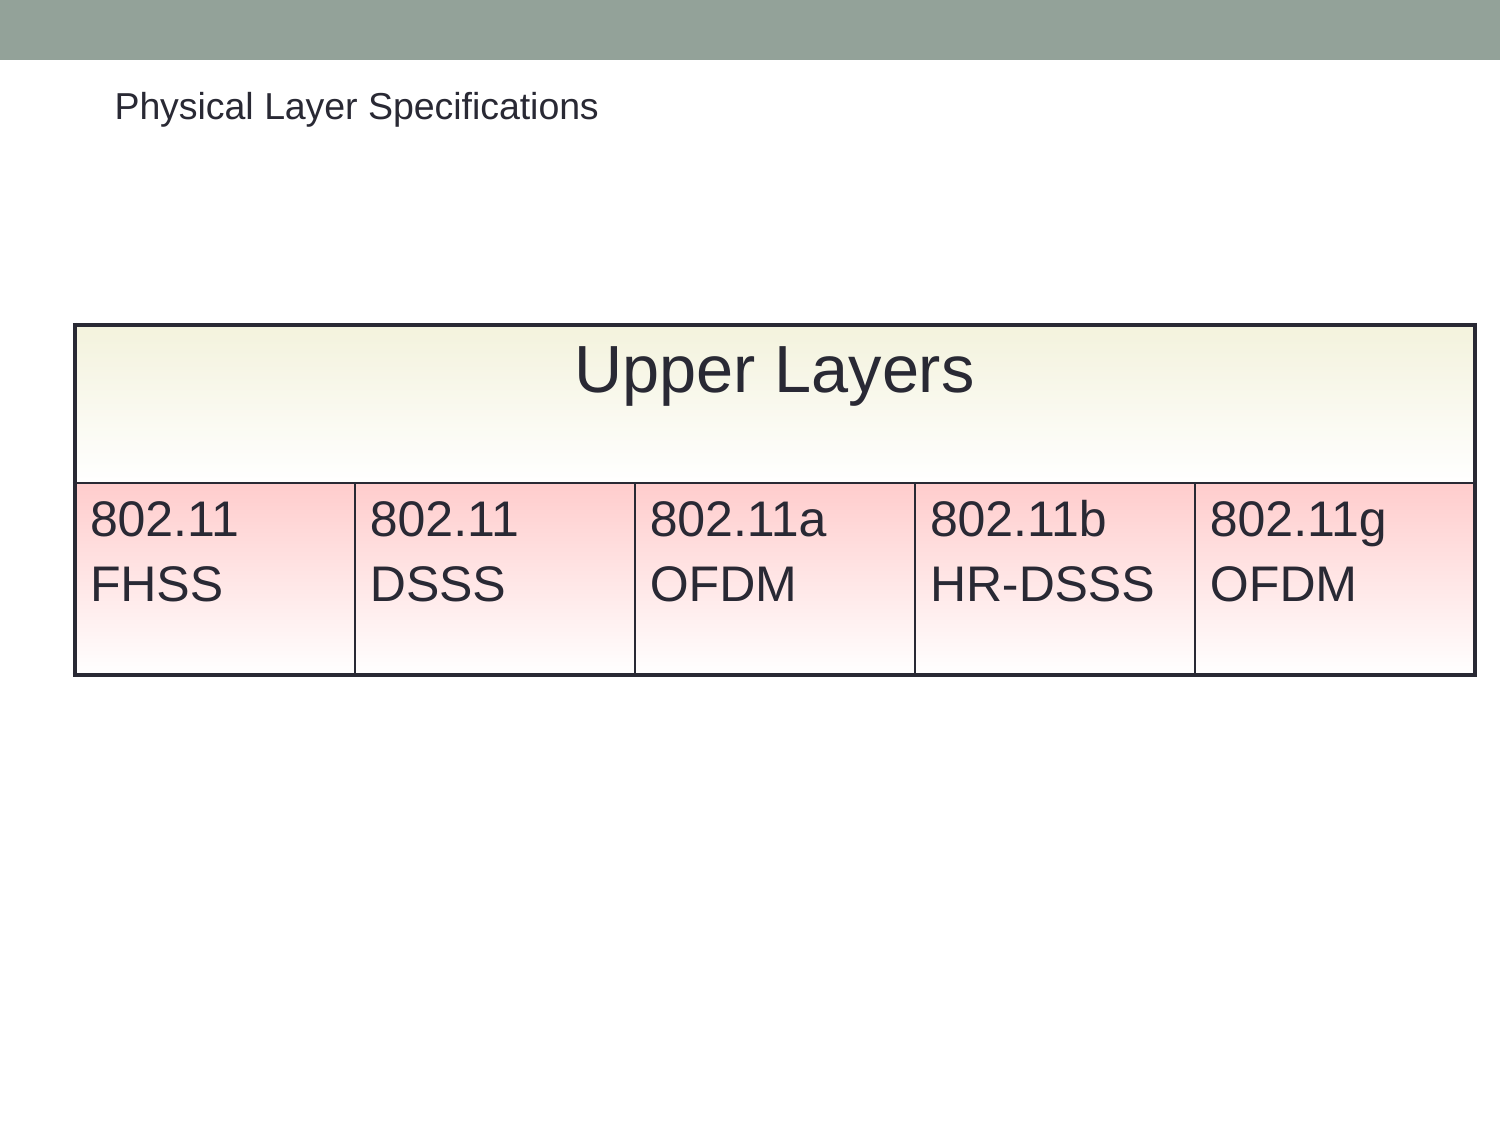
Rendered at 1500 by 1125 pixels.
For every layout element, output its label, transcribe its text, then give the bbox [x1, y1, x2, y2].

table_cell 802.11b HR-DSSS [916, 484, 1194, 673]
table_cell 802.11 DSSS [356, 484, 634, 673]
table_cell 802.11a OFDM [636, 484, 914, 673]
table_header Upper Layers [77, 327, 1473, 482]
text_box Physical Layer Specifications [99, 74, 1225, 135]
table_cell 802.11 FHSS [77, 484, 354, 673]
table_cell 802.11g OFDM [1196, 484, 1473, 673]
